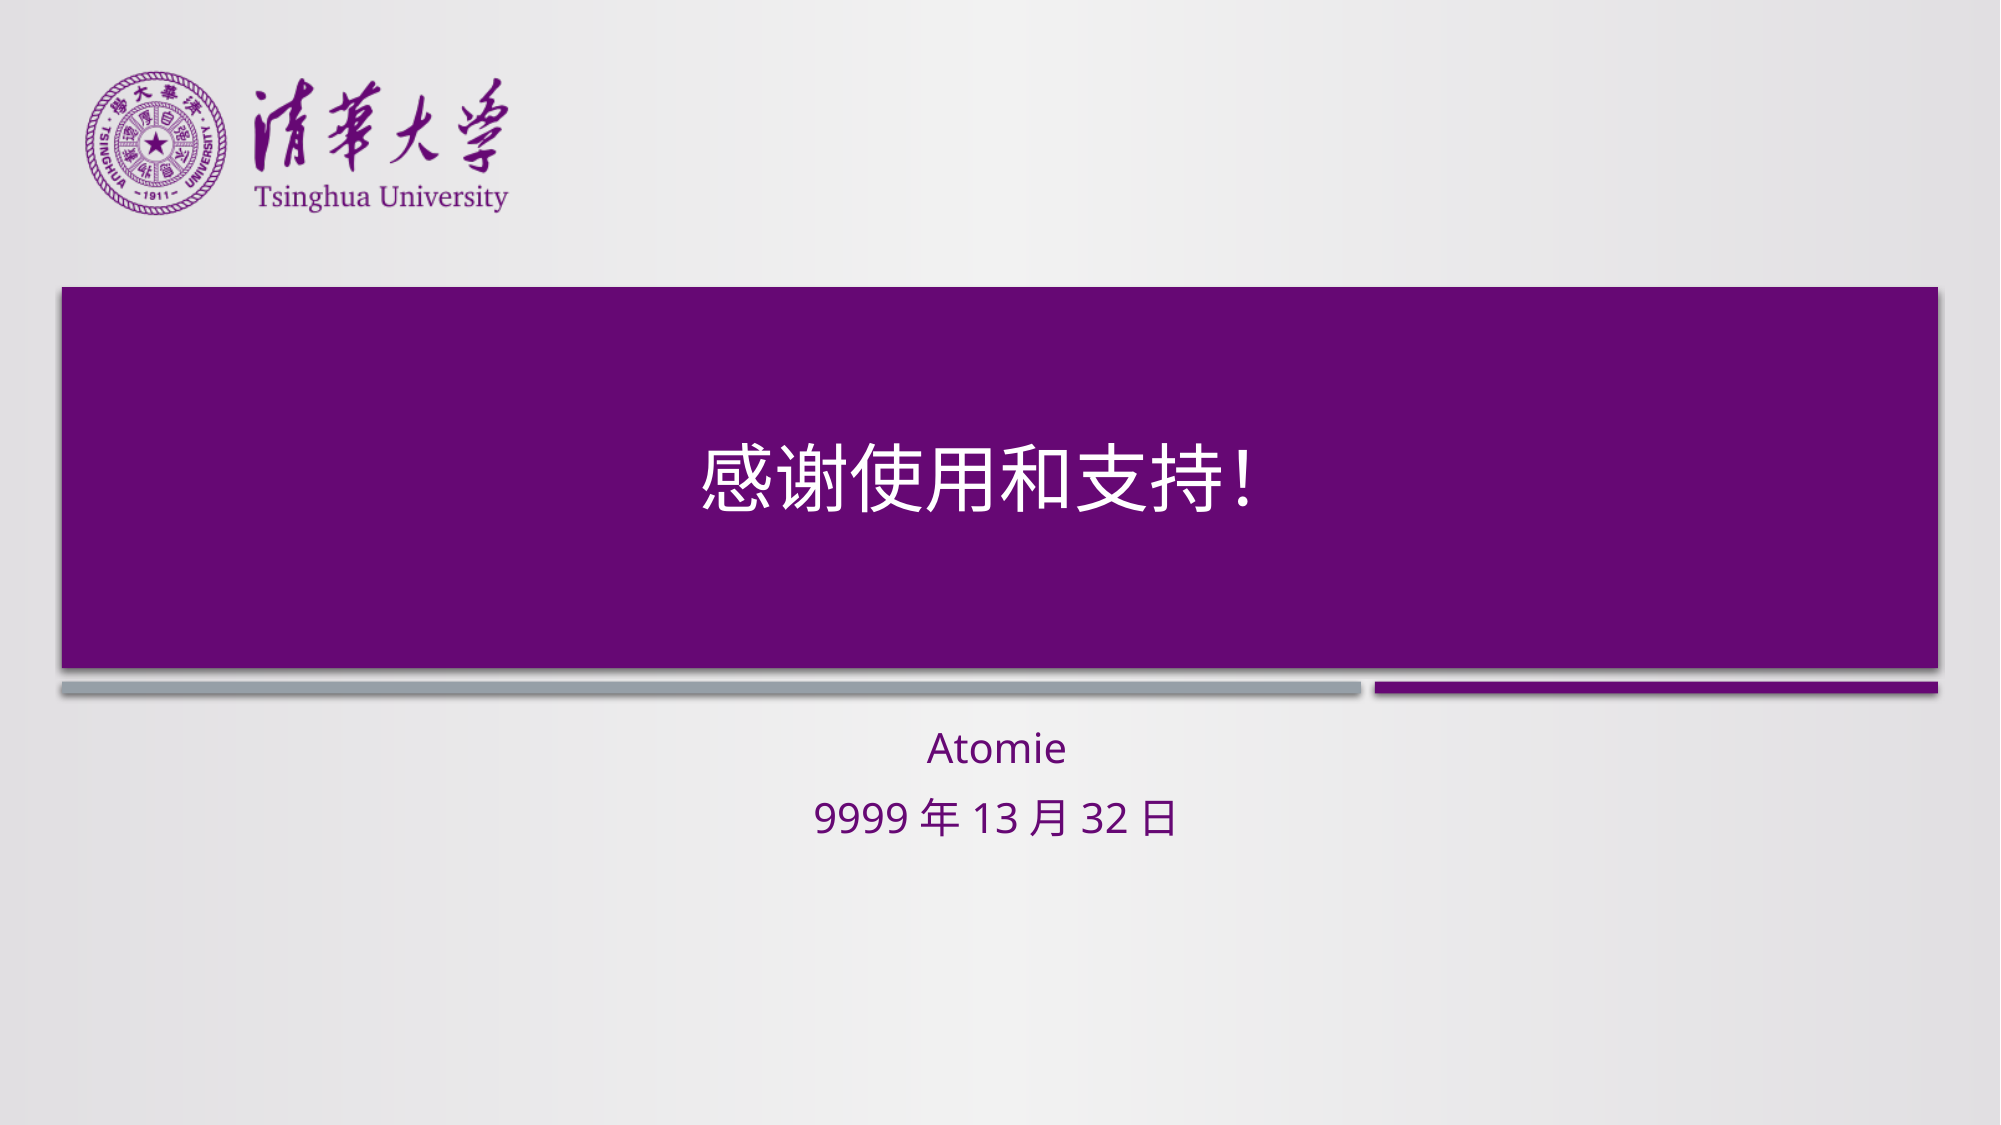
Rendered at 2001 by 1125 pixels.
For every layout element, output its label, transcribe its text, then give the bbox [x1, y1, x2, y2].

title 感谢使用和支持！ [98, 315, 1902, 637]
subtitle Atomie 9999年13月32日 [95, 713, 1899, 934]
